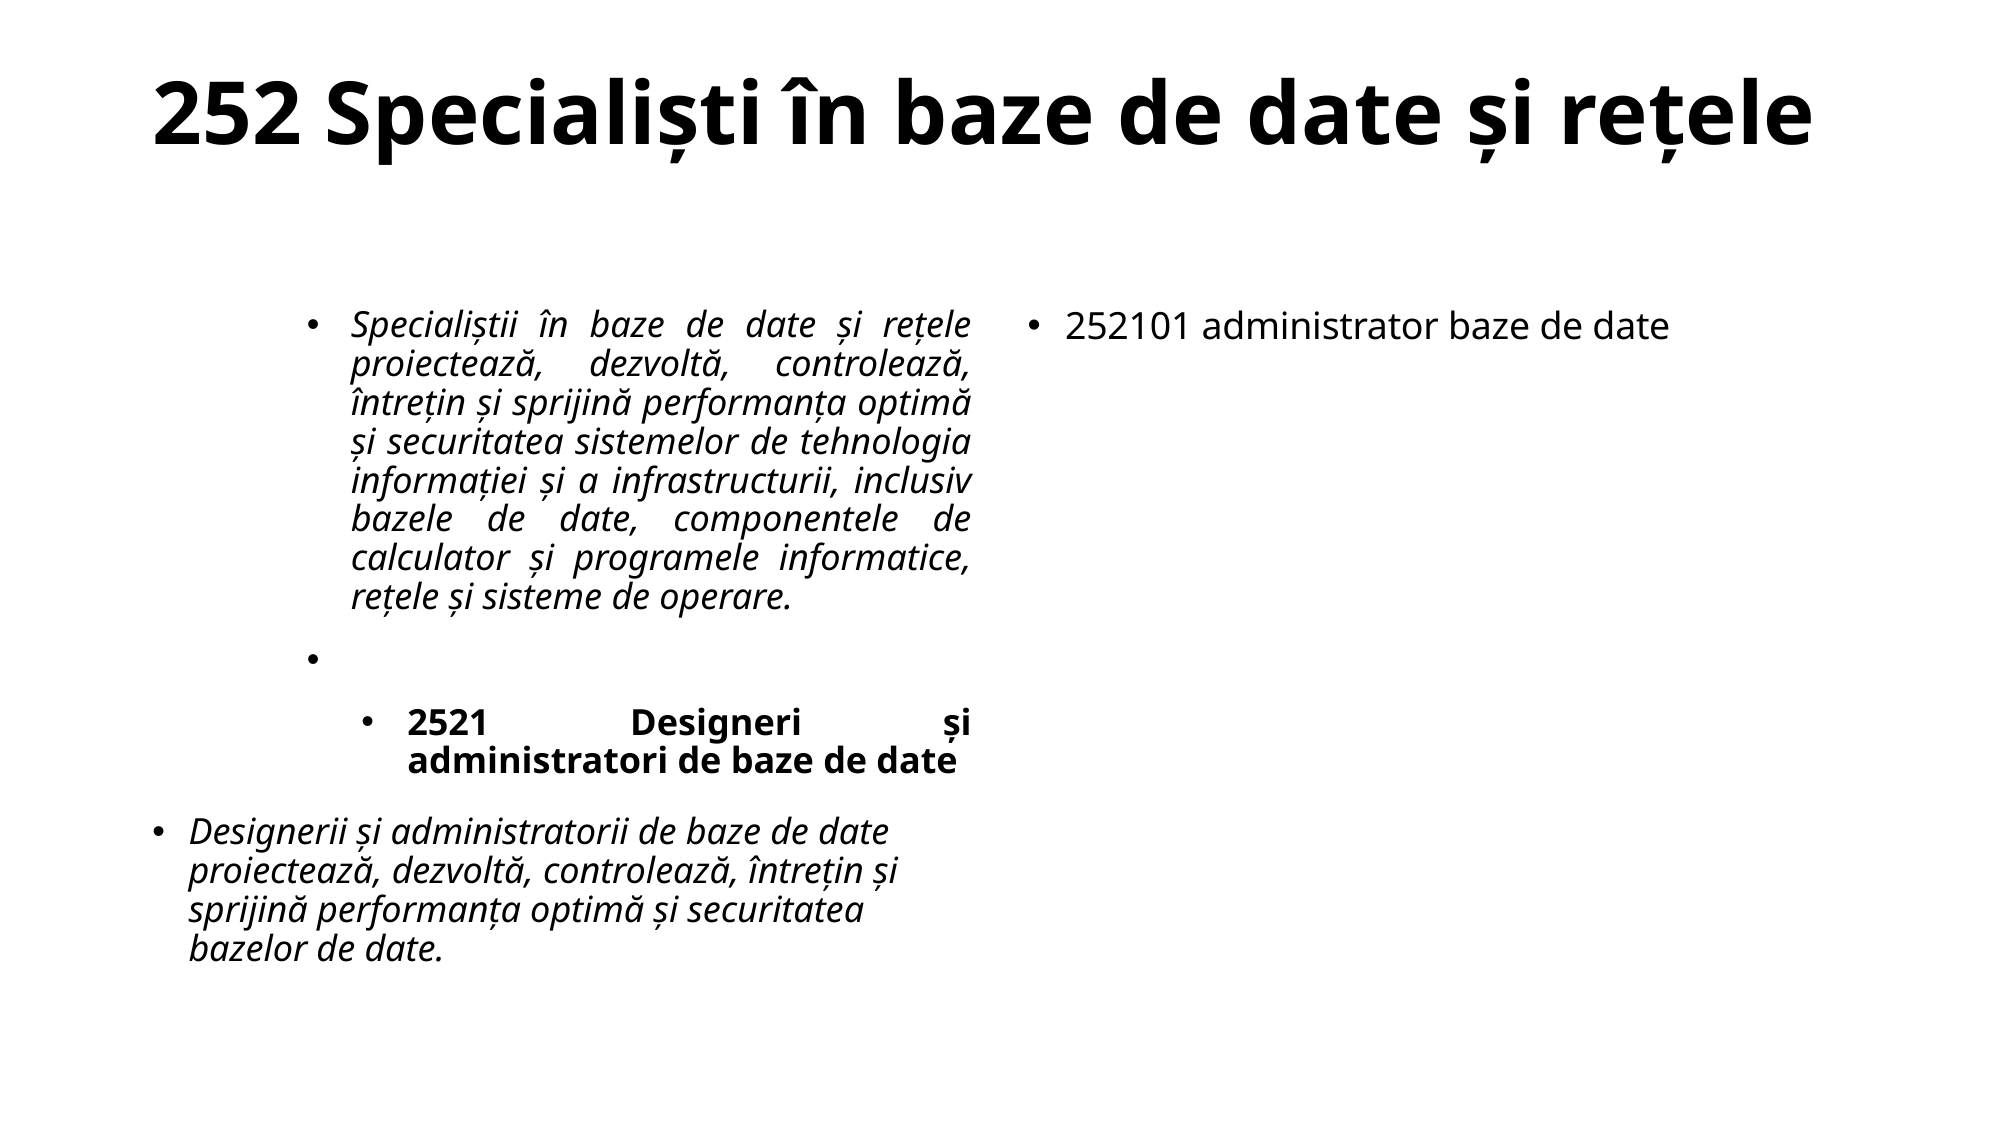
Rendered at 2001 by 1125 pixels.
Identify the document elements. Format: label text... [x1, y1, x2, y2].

list 252101 administrator baze de date [1012, 299, 1863, 1014]
title 252 Specialişti în baze de date şi reţele [137, 59, 1863, 278]
list Specialiştii în baze de date şi reţele proiectează, dezvoltă, controlează, întreţin şi sprijină performanţa optimă şi securitatea sistemelor de tehnologia informaţiei şi a infrastructurii, inclusiv bazele de date, componentele de calculator şi programele informatice, reţele şi sisteme de operare. 2521 Designeri şi administratori de baze de date Designerii şi administratorii de baze de date proiectează, dezvoltă, controlează, întreţin şi sprijină performanţa optimă şi securitatea bazelor de date. [137, 299, 988, 1014]
